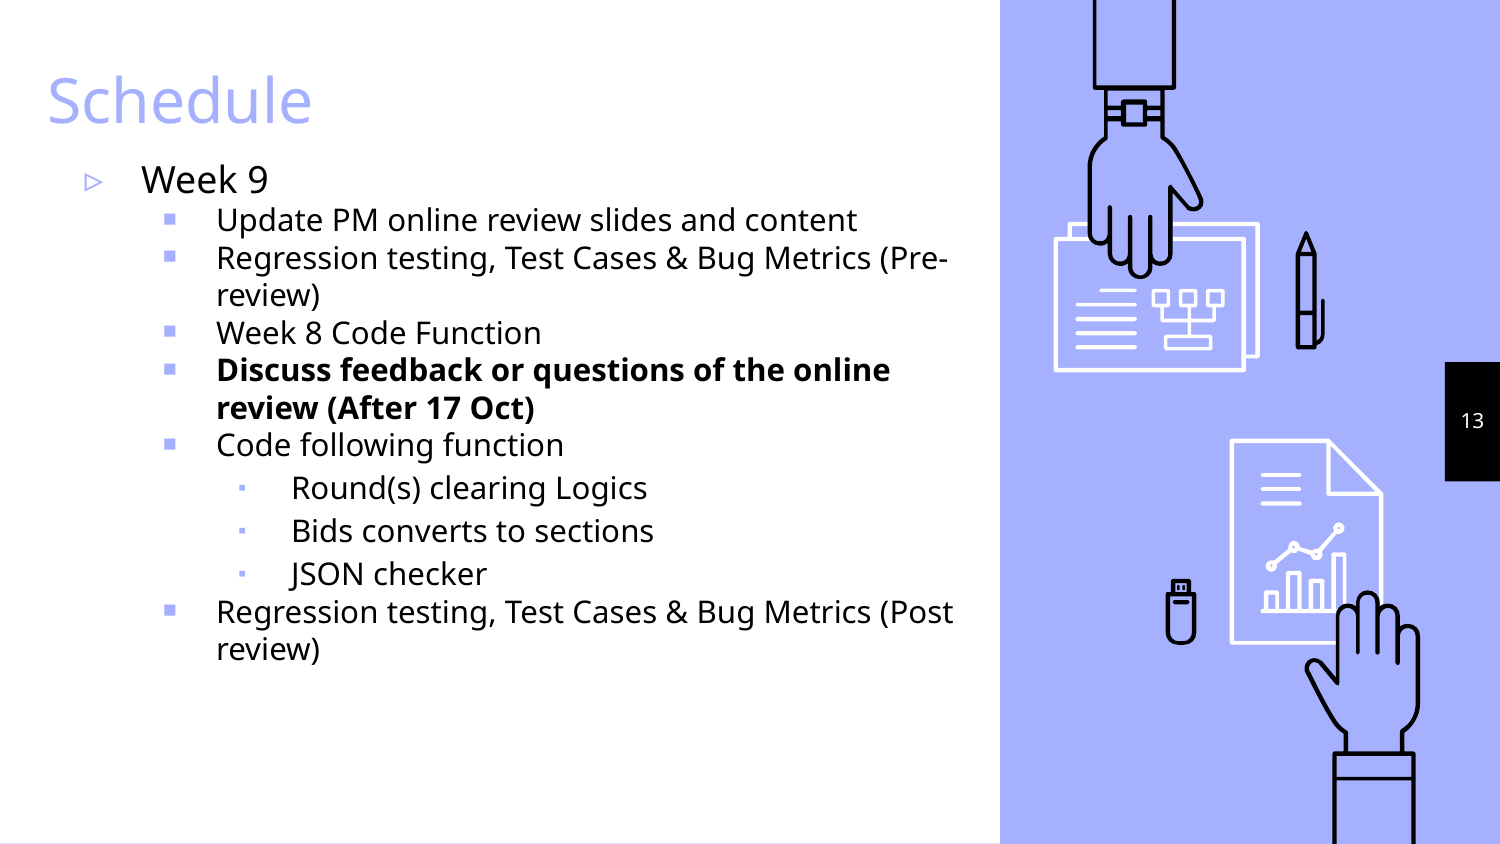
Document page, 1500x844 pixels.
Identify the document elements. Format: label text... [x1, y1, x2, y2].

title Schedule [32, 10, 876, 152]
list Week 9 Update PM online review slides and content Regression testing, Test Cases & Bug Metrics (Pre-review) Week 8 Code Function Discuss feedback or questions of the online review (After 17 Oct) Code following function Round(s) clearing Logics Bids converts to sections JSON checker Regression testing, Test Cases & Bug Metrics (Post review) [50, 140, 993, 663]
slide_number ‹#› [1444, 362, 1500, 482]
